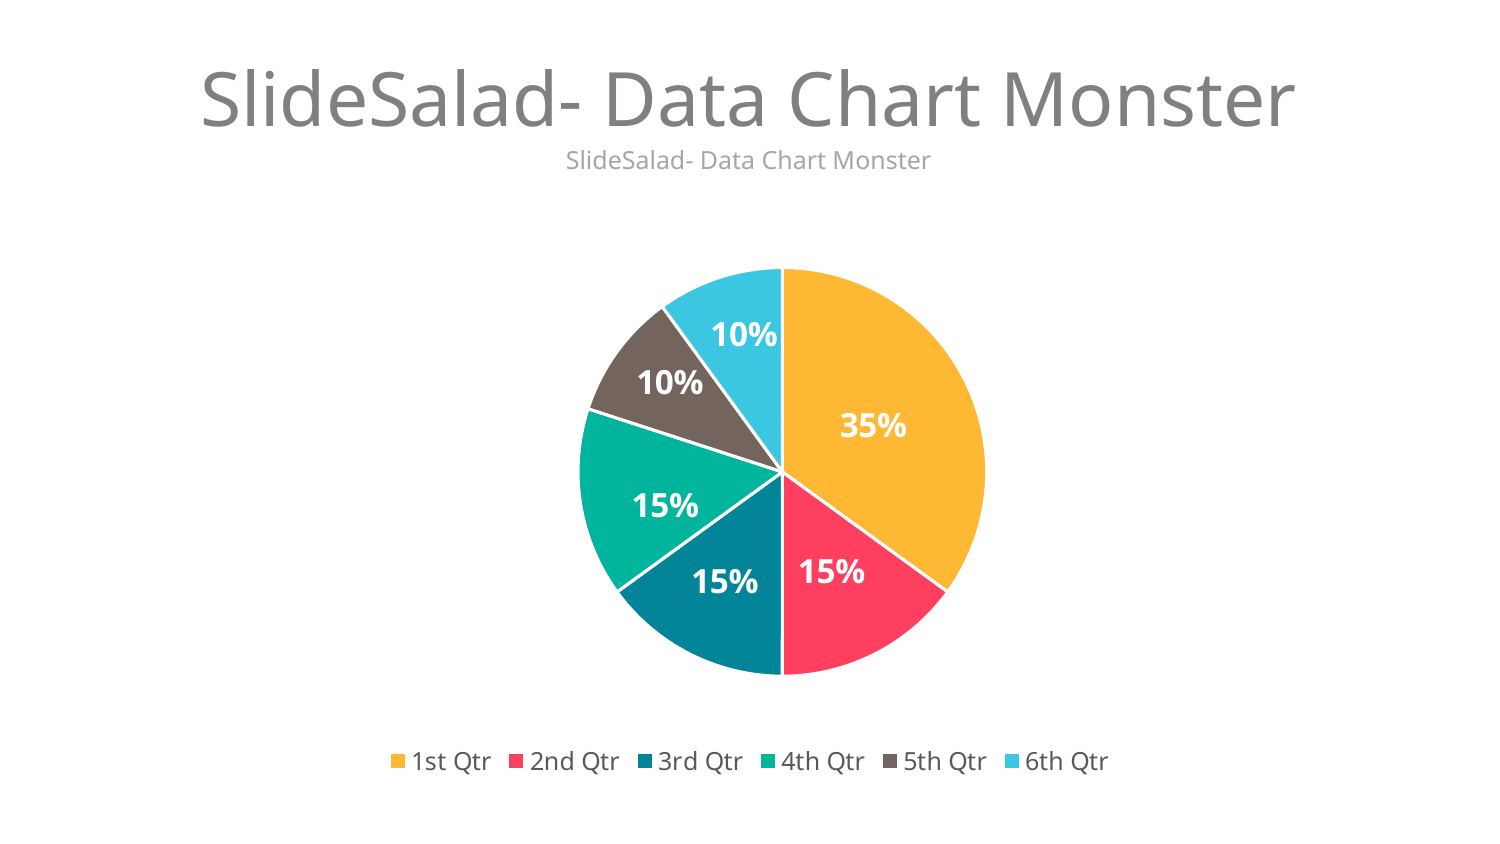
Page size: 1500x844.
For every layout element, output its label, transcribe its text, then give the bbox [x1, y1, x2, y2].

chart [318, 209, 1182, 785]
title SlideSalad- Data Chart Monster [62, 55, 1436, 138]
list SlideSalad- Data Chart Monster [62, 144, 1436, 174]
